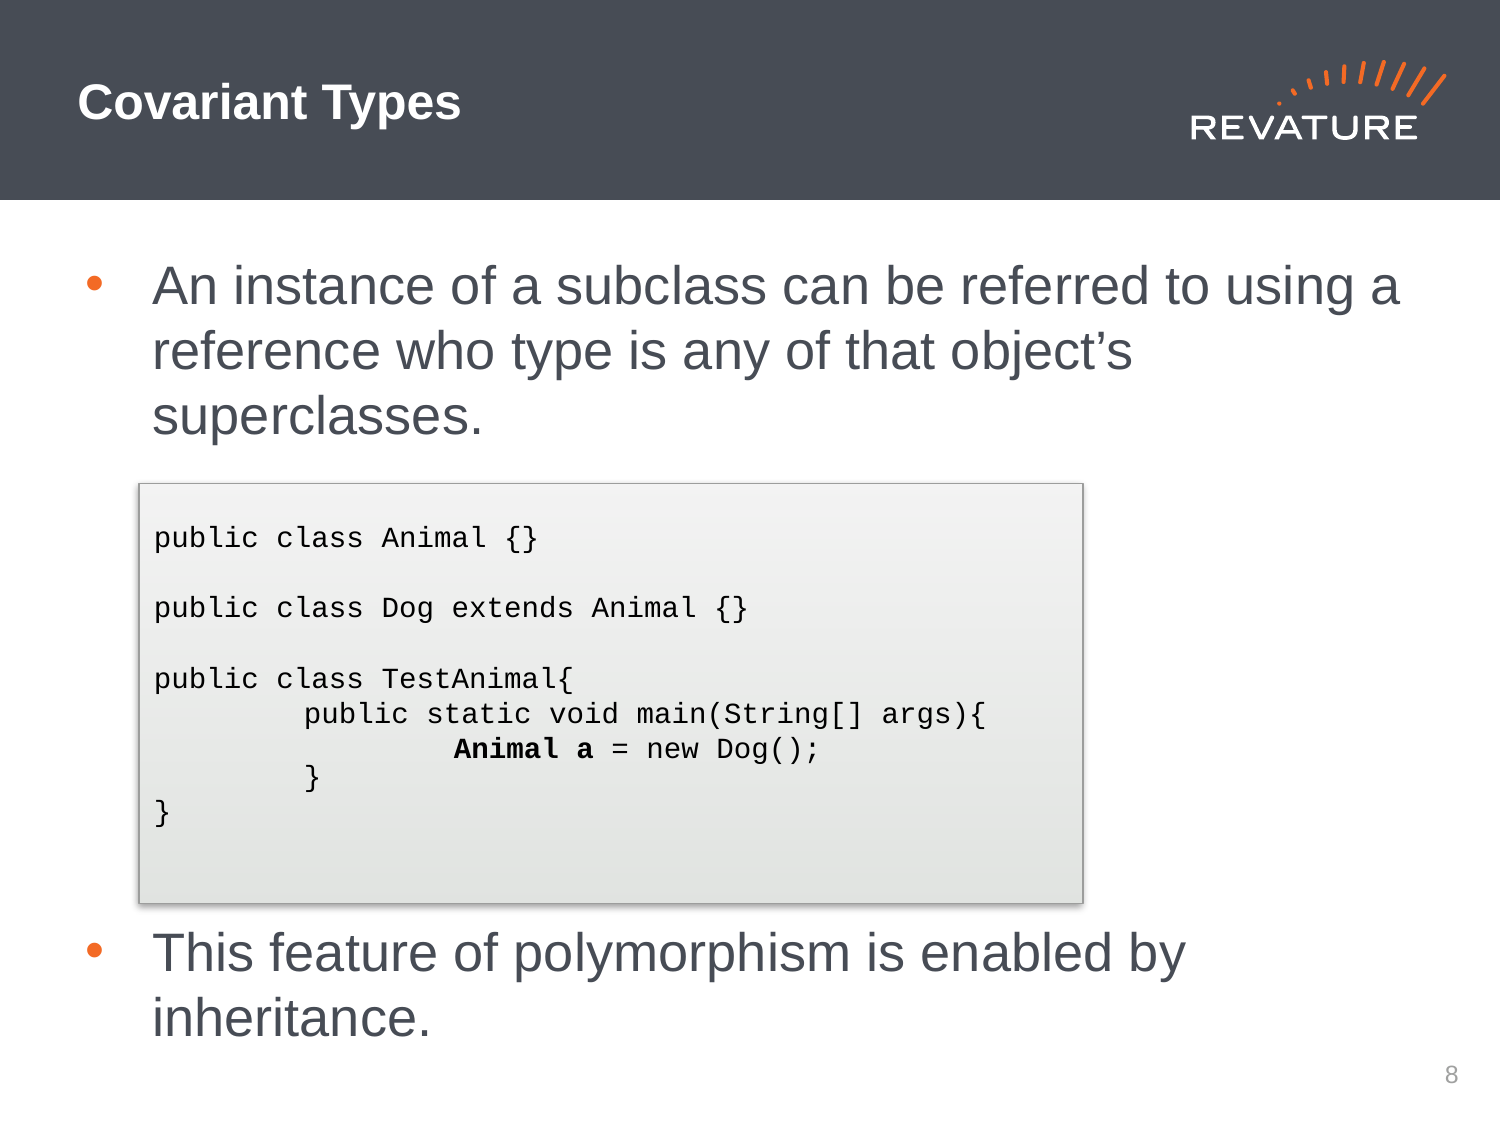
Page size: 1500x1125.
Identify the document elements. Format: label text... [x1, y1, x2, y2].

list An instance of a subclass can be referred to using a reference who type is any of that object’s superclasses. This feature of polymorphism is enabled by inheritance. [62, 243, 1438, 986]
text_box public class Animal {} public class Dog extends Animal {} public class TestAnimal{ public static void main(String[] args){ Animal a = new Dog(); } } [138, 483, 1084, 904]
slide_number 7 [1332, 1043, 1474, 1104]
title Covariant Types [62, 0, 1084, 200]
